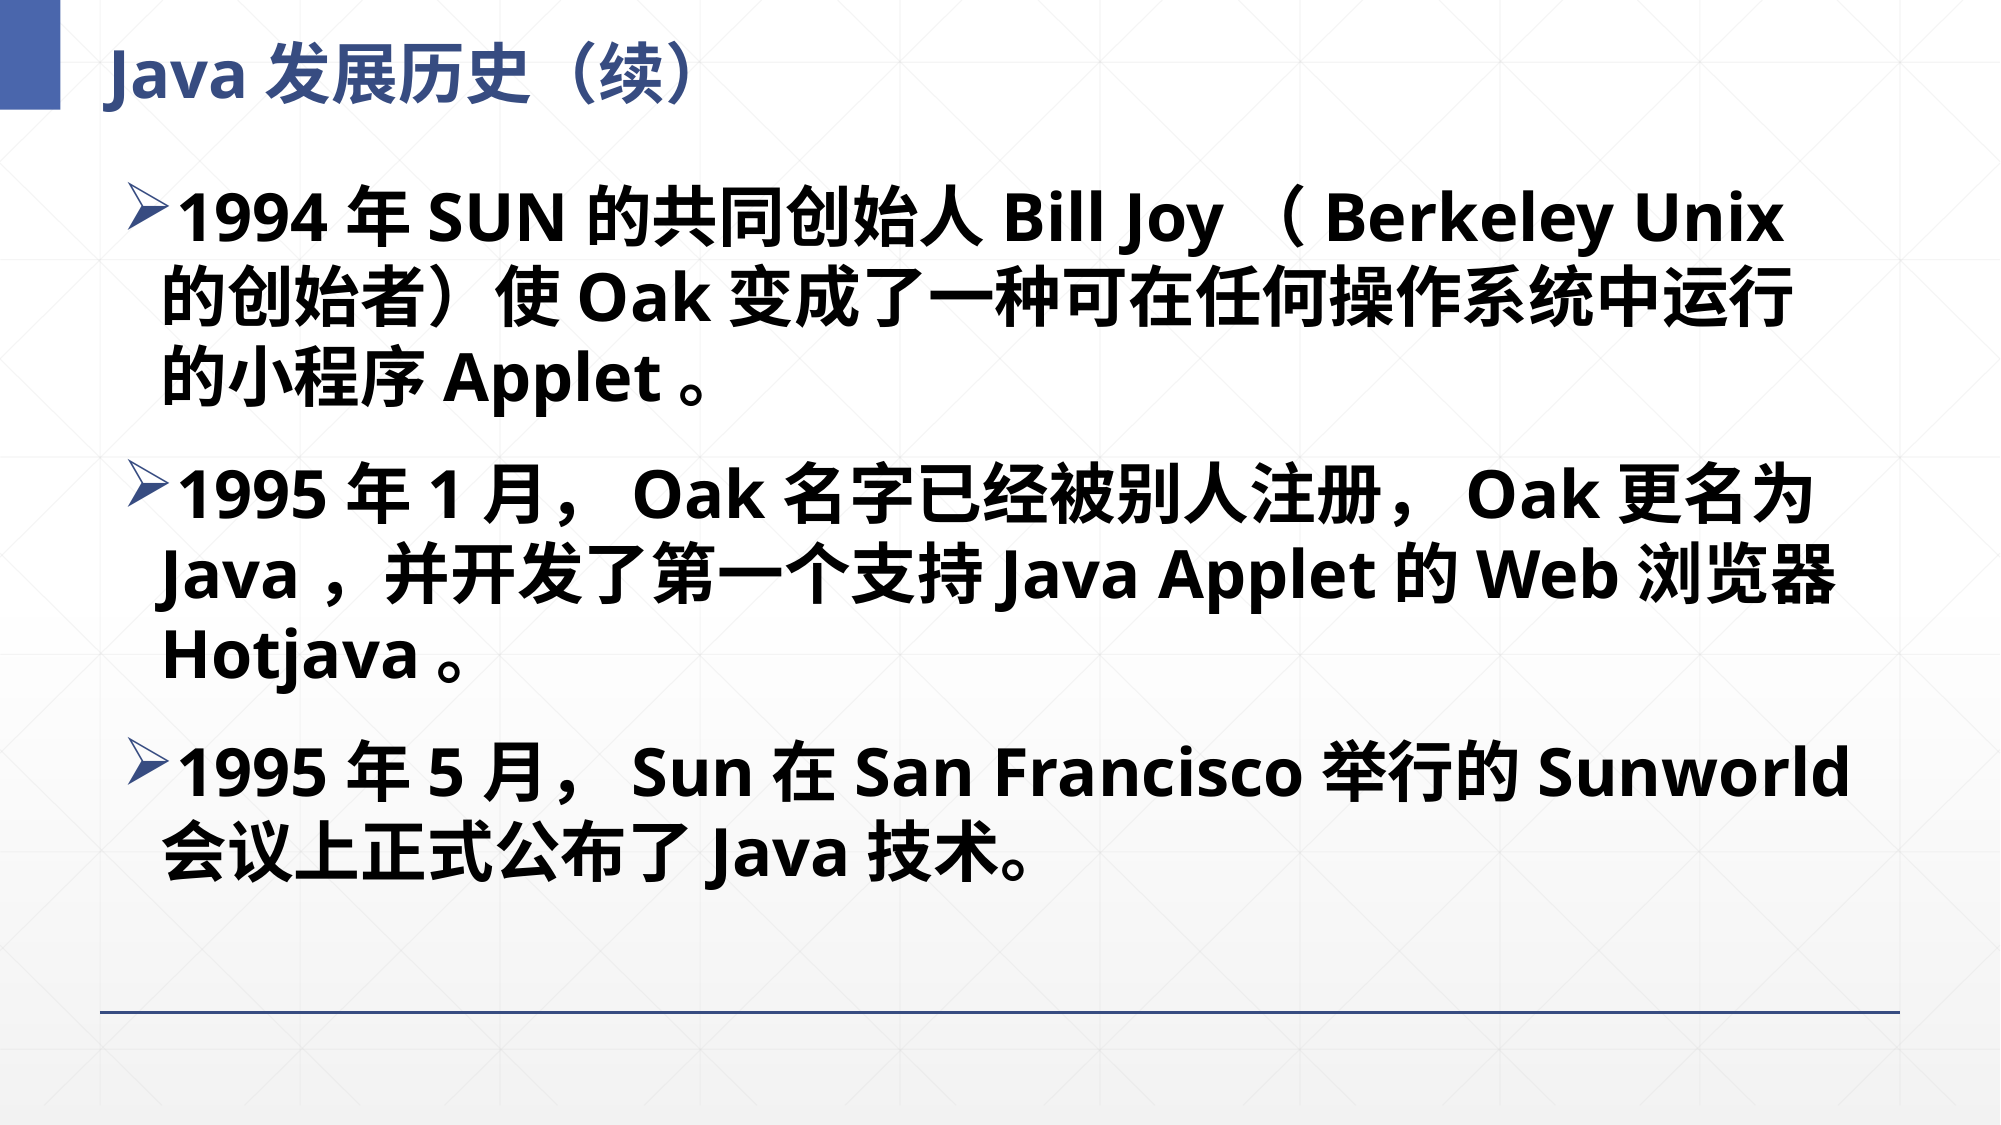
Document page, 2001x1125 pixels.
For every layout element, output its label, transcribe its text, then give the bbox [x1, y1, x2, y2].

title Java发展历史（续） [93, 0, 948, 110]
list 1994年SUN的共同创始人Bill Joy（Berkeley Unix的创始者）使Oak变成了一种可在任何操作系统中运行的小程序Applet。 1995年1月，Oak名字已经被别人注册，Oak更名为Java，并开发了第一个支持Java Applet的Web浏览器Hotjava。 1995年5月，Sun在San Francisco举行的Sunworld会议上正式公布了Java技术。 [108, 167, 1870, 996]
